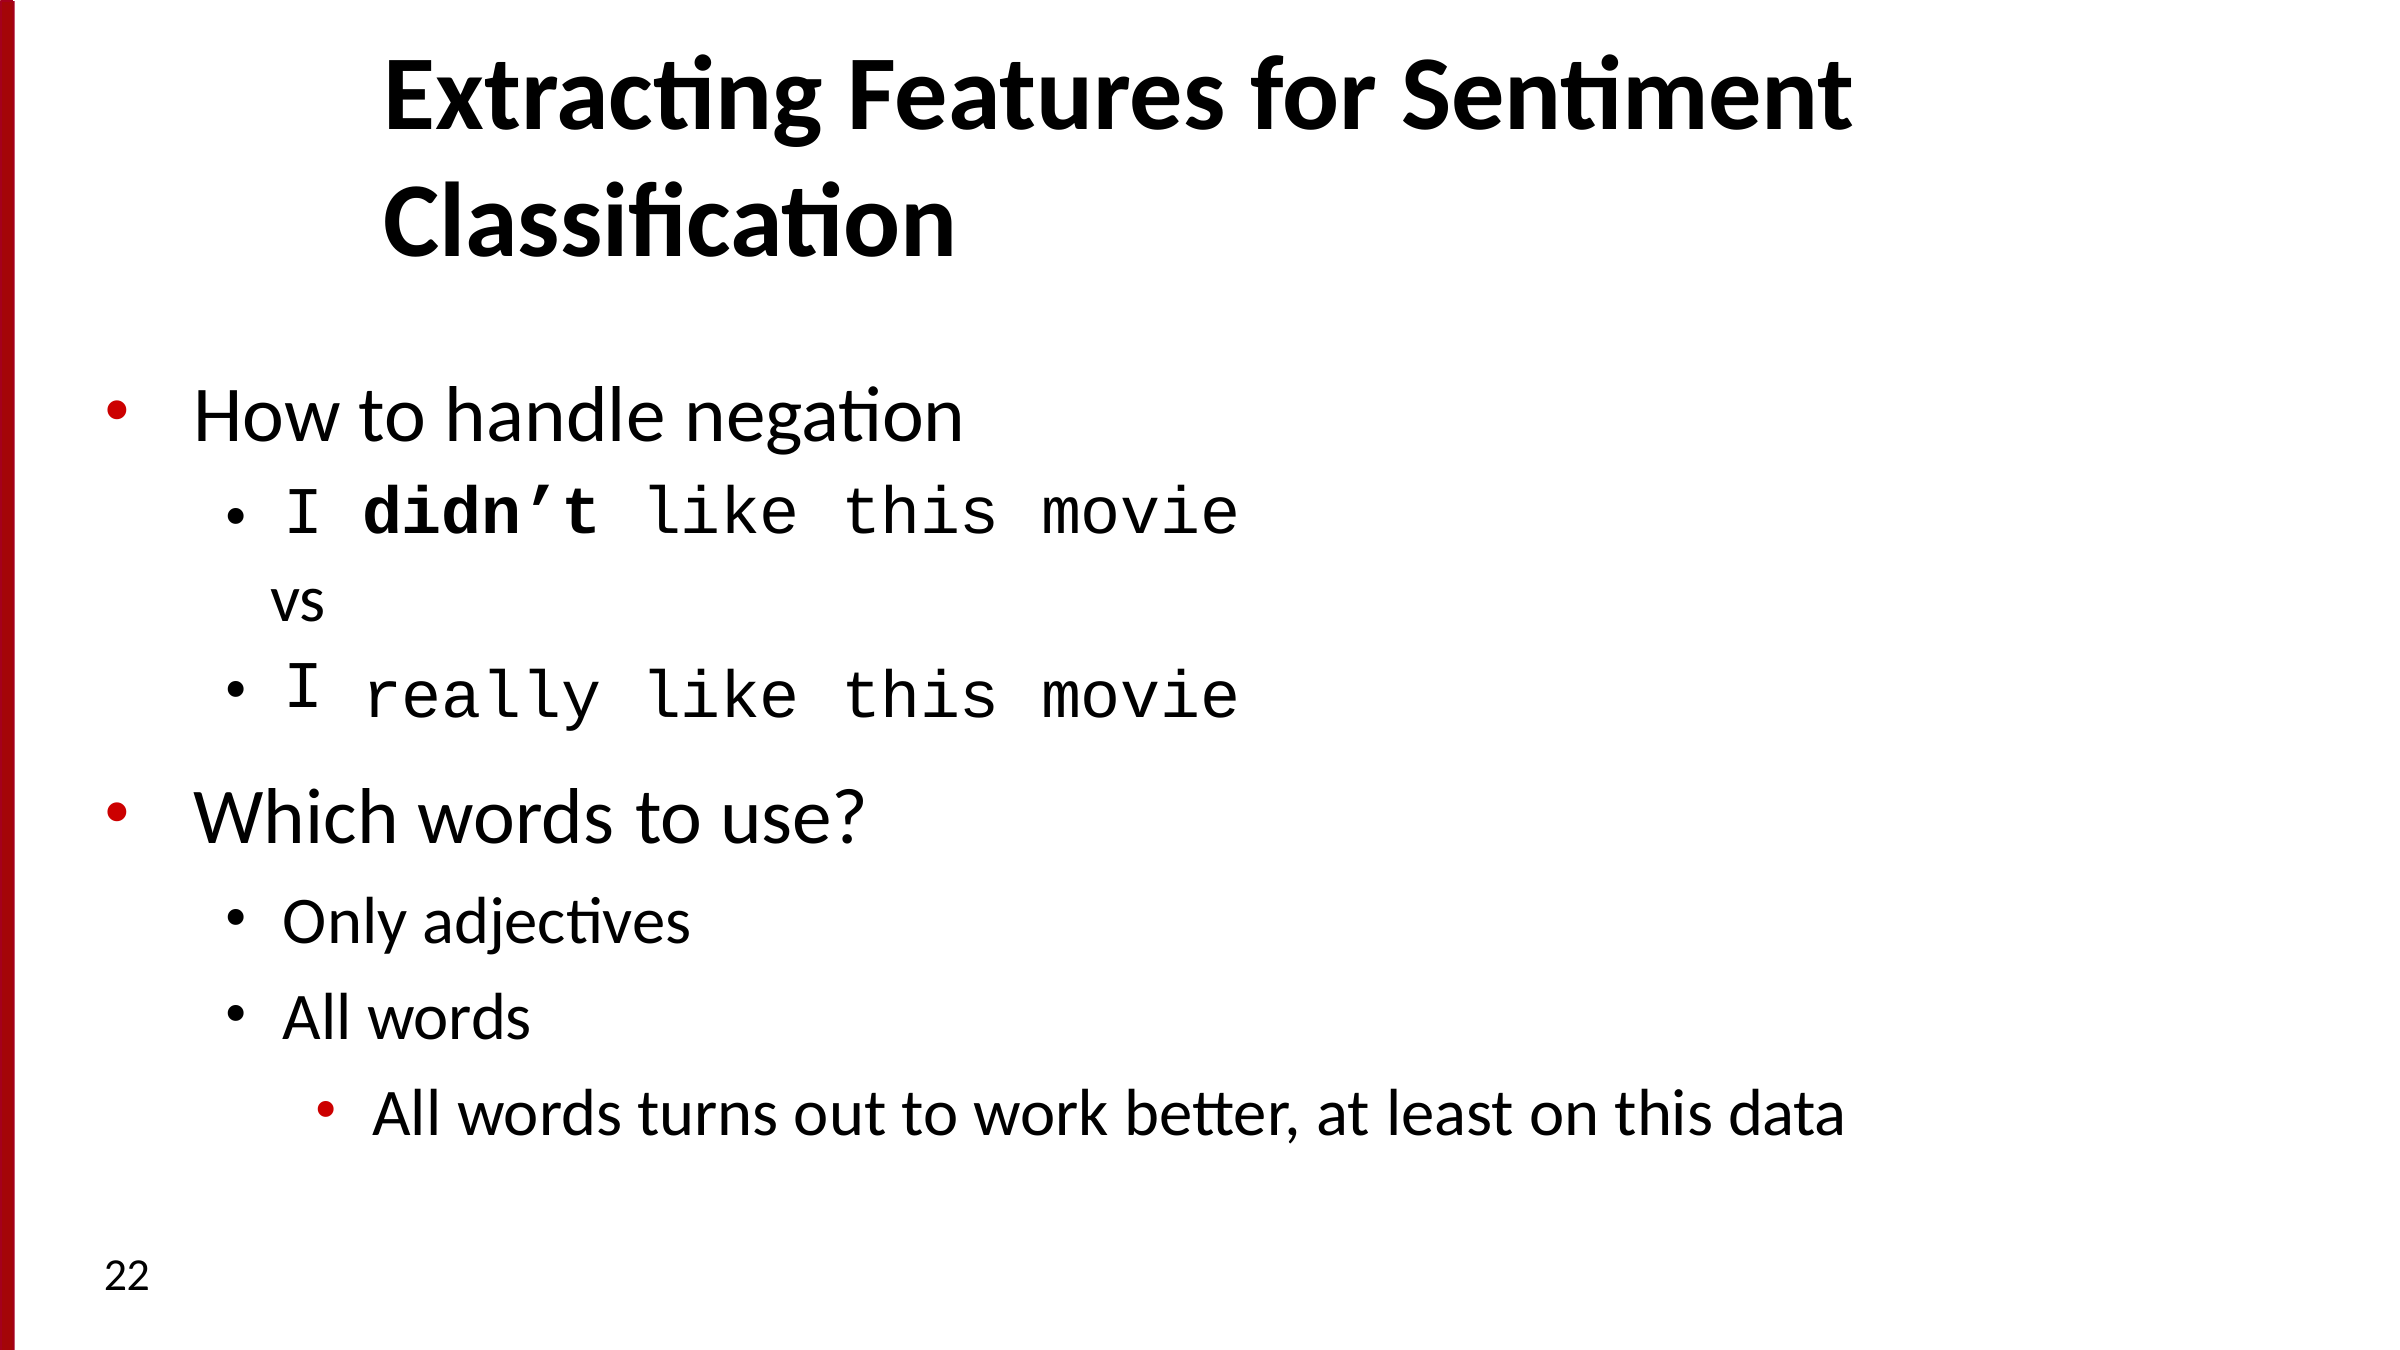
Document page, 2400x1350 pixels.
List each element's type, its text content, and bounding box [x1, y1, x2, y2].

title Extracting Features for Sentiment Classification [341, 0, 2317, 278]
text_box 22 [101, 1242, 152, 1300]
text_box How to handle negation [101, 360, 975, 458]
table_header like [621, 490, 820, 565]
table_cell movie [1020, 565, 1244, 742]
table_cell this [820, 565, 1020, 742]
table_cell like [621, 565, 820, 742]
table_cell vs I [220, 565, 344, 742]
table_header didn’t [344, 490, 621, 565]
table_header this [820, 490, 1020, 565]
table_cell really [344, 565, 621, 742]
table_header movie [1020, 490, 1244, 565]
text_box Which words to use? Only adjectives All words All words turns out to work better, at least on this data [101, 742, 1864, 1149]
table_header I [220, 490, 344, 565]
